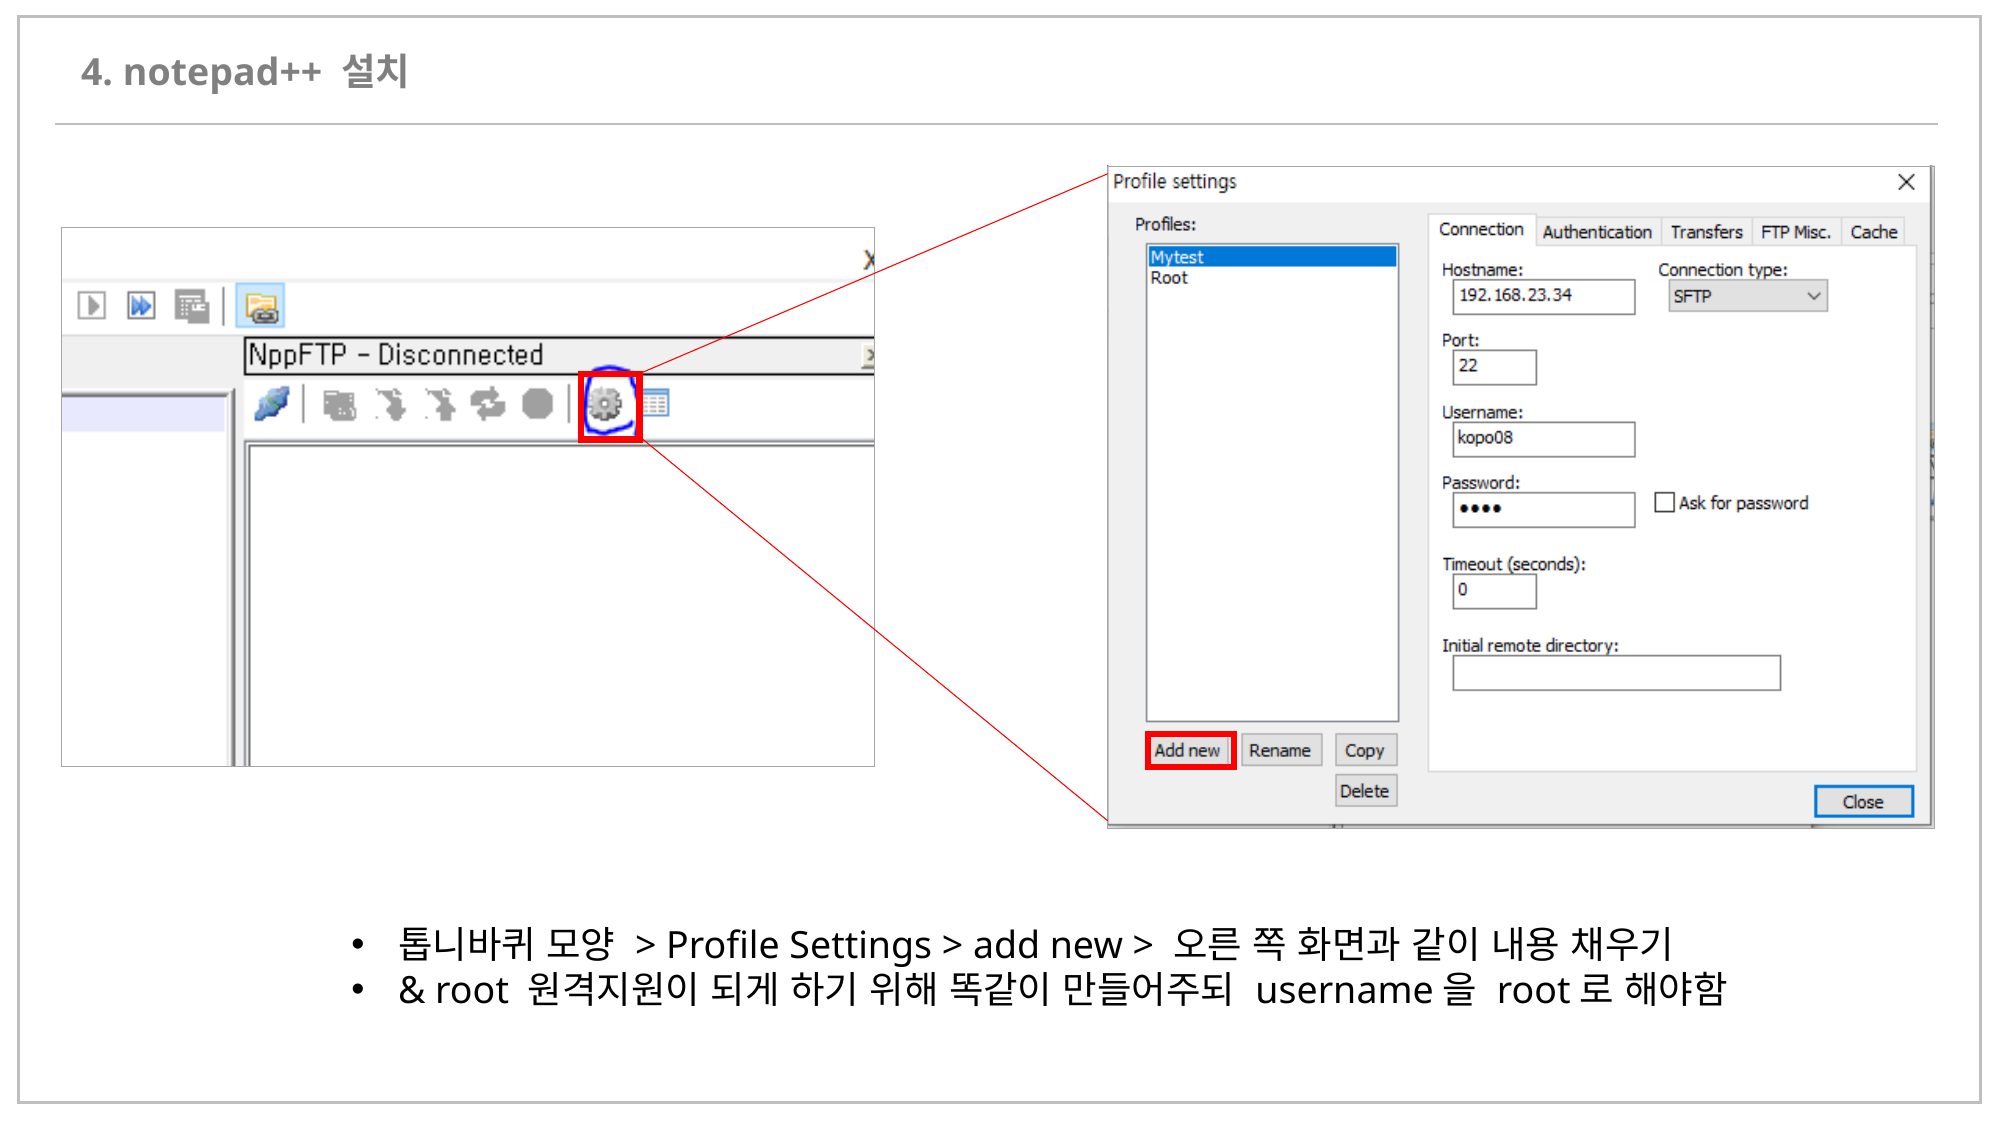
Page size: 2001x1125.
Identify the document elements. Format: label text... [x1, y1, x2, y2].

picture [61, 227, 875, 767]
text_box 톱니바퀴 모양 > Profile Settings > add new > 오른 쪽 화면과 같이 내용 채우기 & root 원격지원이 되게 하기 위해 똑같이 만들어주되 username을 root로 해야함 [336, 913, 1744, 1019]
text_box 4. notepad++ 설치 [66, 41, 426, 101]
picture [1107, 165, 1935, 829]
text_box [639, 173, 1108, 374]
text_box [640, 437, 1108, 821]
